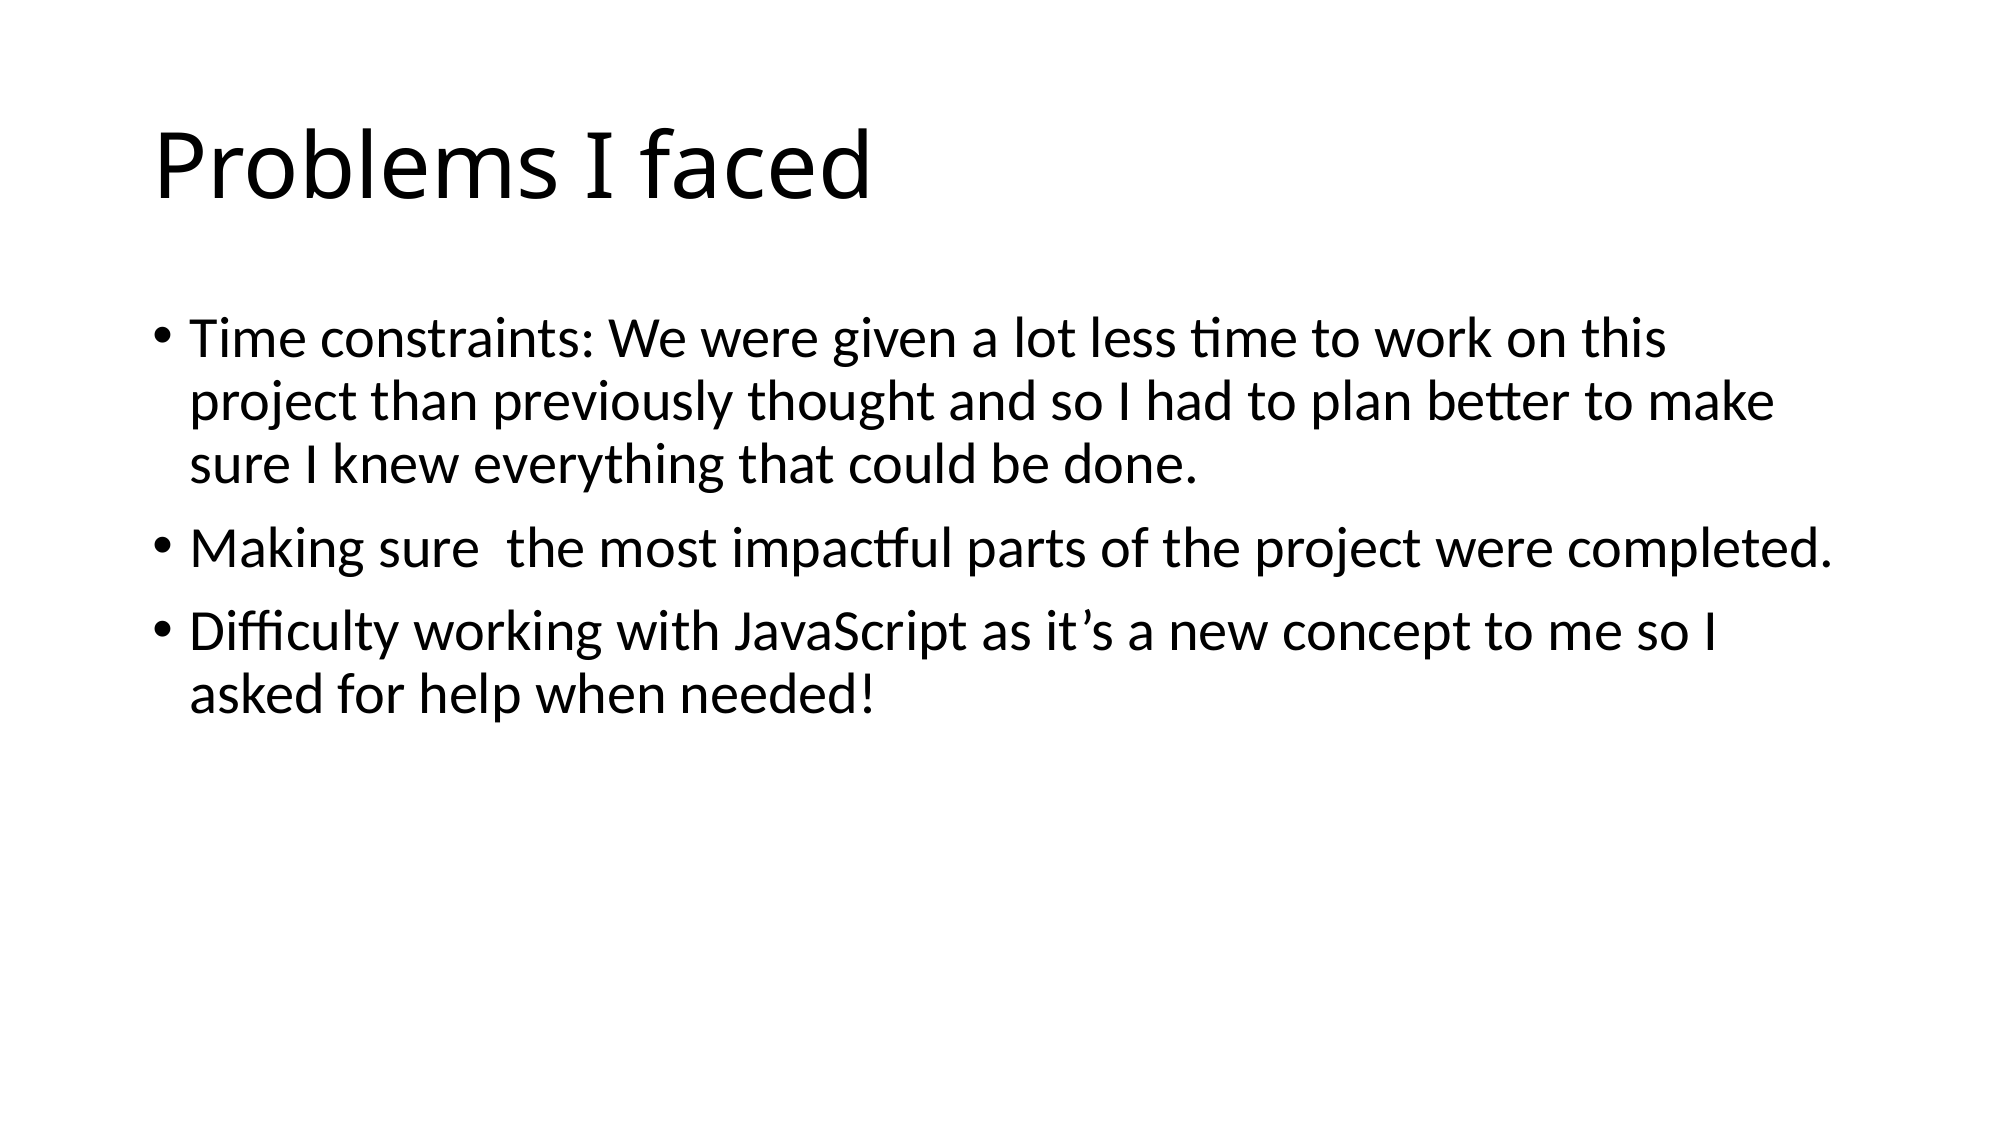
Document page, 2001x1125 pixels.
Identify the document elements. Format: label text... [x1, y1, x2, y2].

list Time constraints: We were given a lot less time to work on this project than previously thought and so I had to plan better to make sure I knew everything that could be done. Making sure the most impactful parts of the project were completed. Difficulty working with JavaScript as it’s a new concept to me so I asked for help when needed! [137, 299, 1863, 1014]
title Problems I faced [137, 59, 1863, 278]
